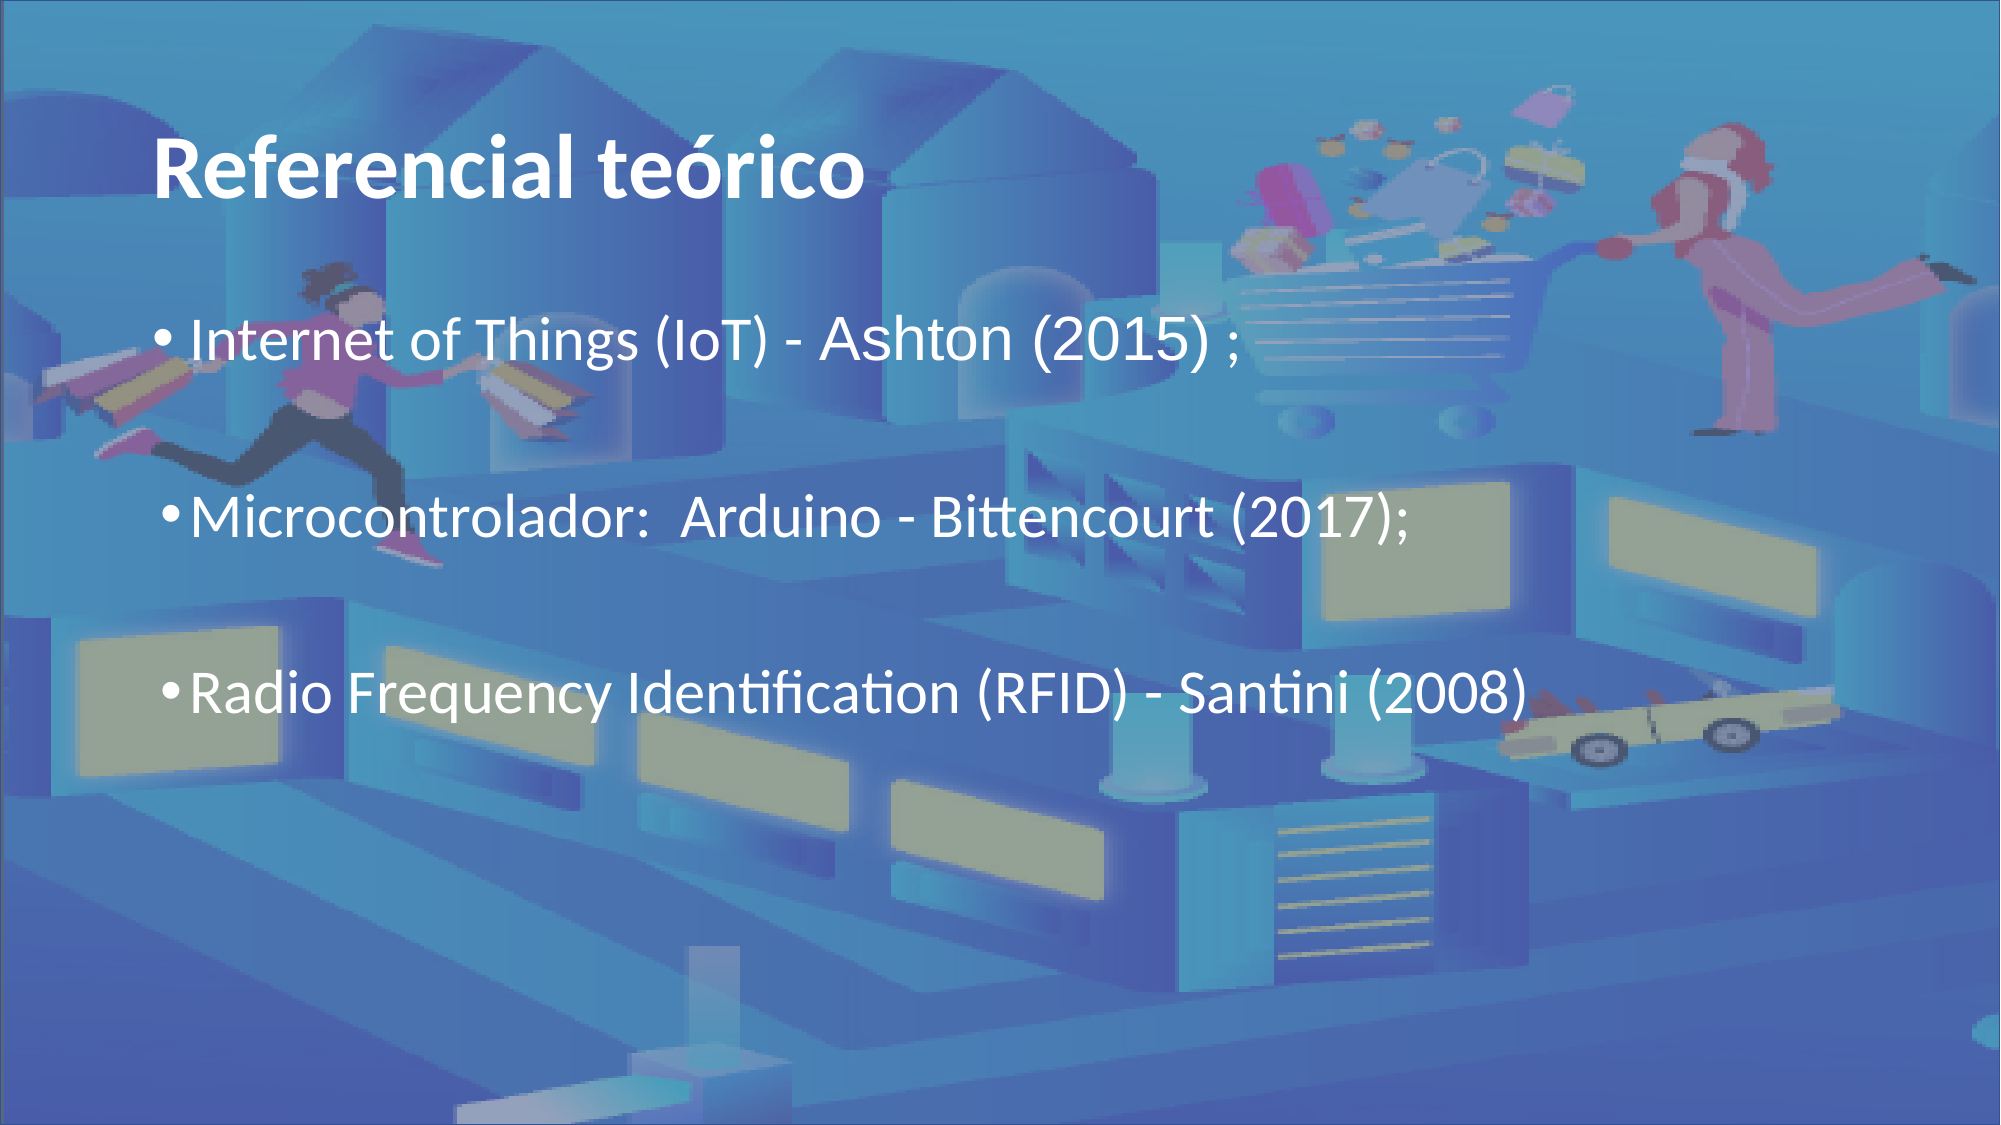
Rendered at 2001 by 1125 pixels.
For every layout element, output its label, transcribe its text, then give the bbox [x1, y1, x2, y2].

list Internet of Things (IoT) - Ashton (2015) ; Microcontrolador: Arduino - Bittencourt (2017); Radio Frequency Identification (RFID) - Santini (2008) [137, 299, 1863, 1014]
text_box [0, 0, 2000, 1125]
title Referencial teórico [137, 59, 1863, 278]
